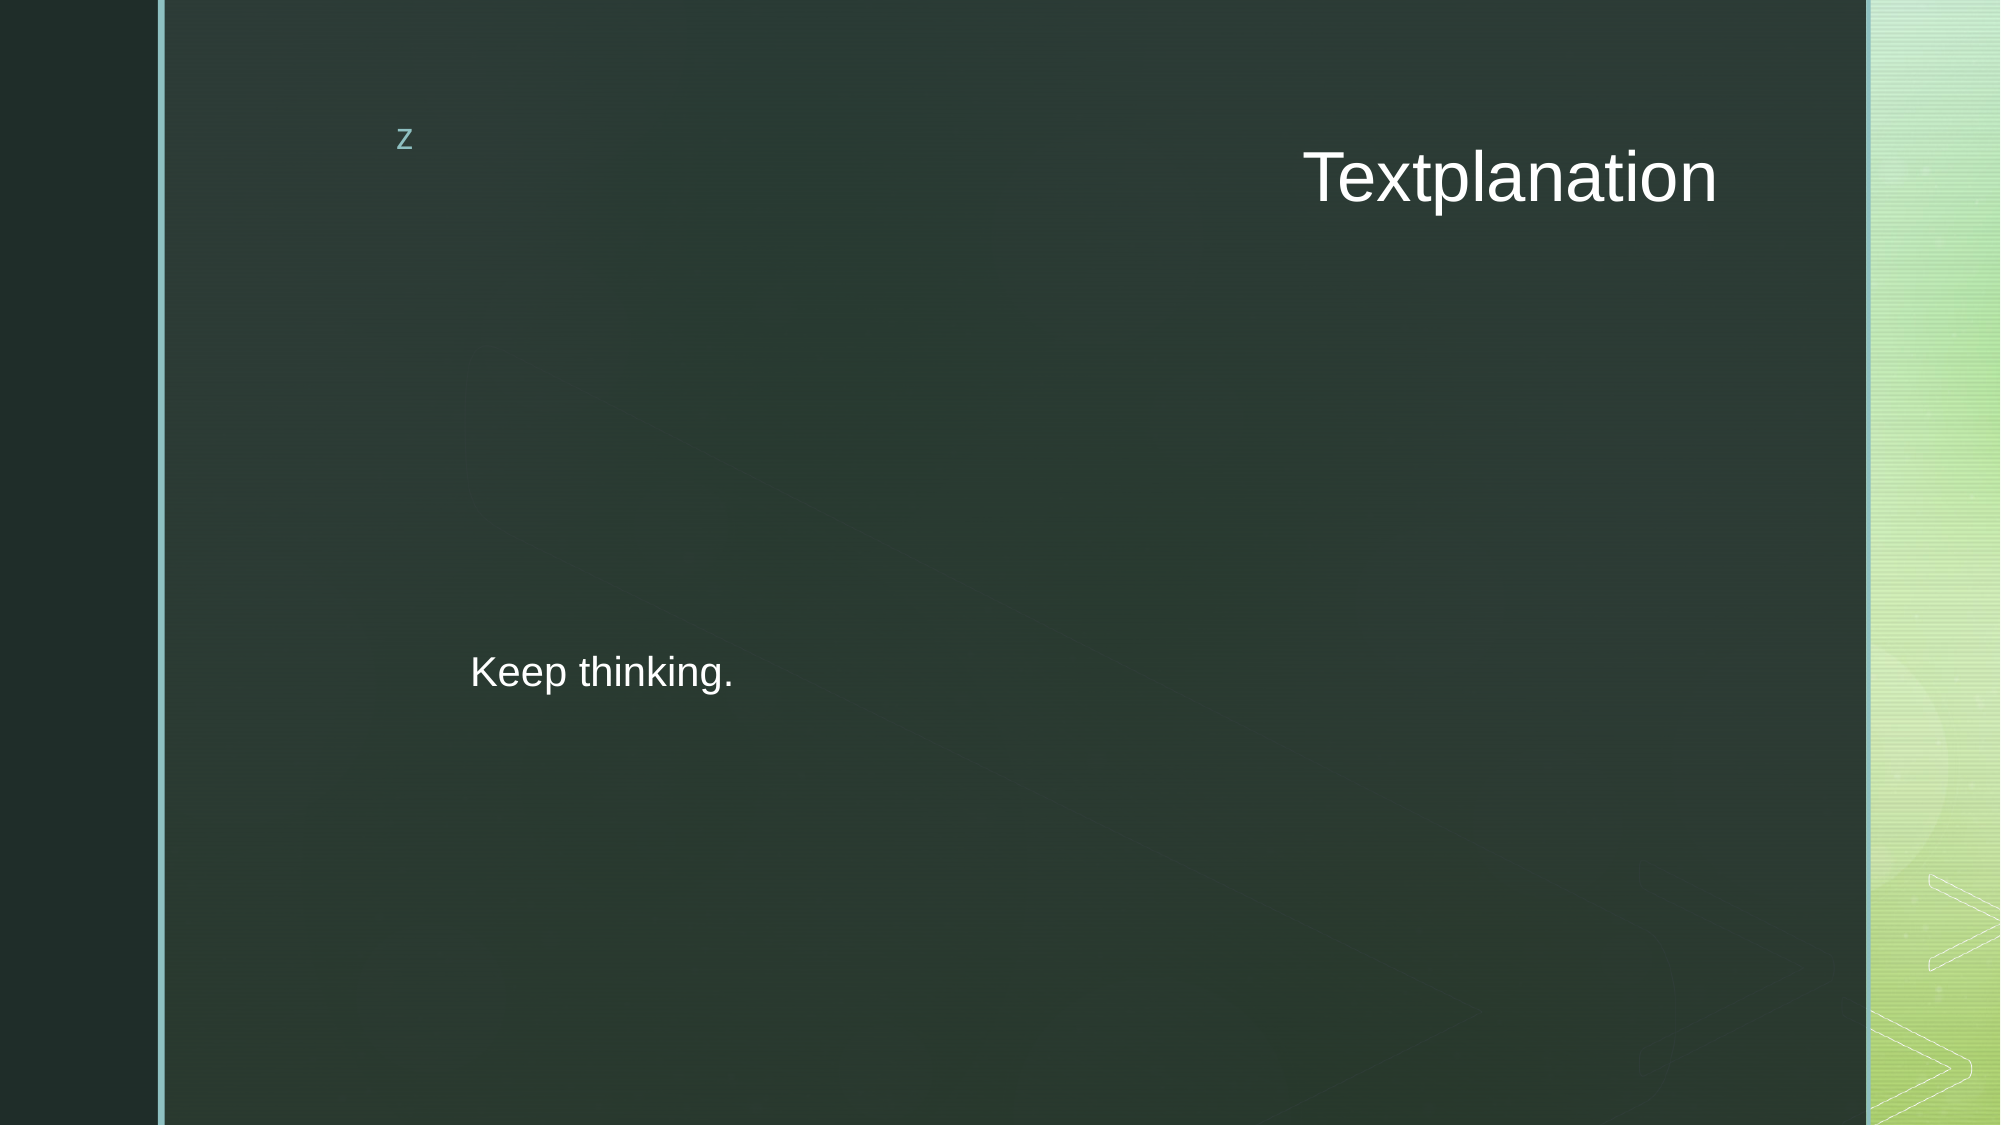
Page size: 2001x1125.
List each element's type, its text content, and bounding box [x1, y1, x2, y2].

title Textplanation [428, 132, 1734, 310]
list Keep thinking. [454, 336, 1734, 993]
picture [1871, 0, 2001, 1125]
